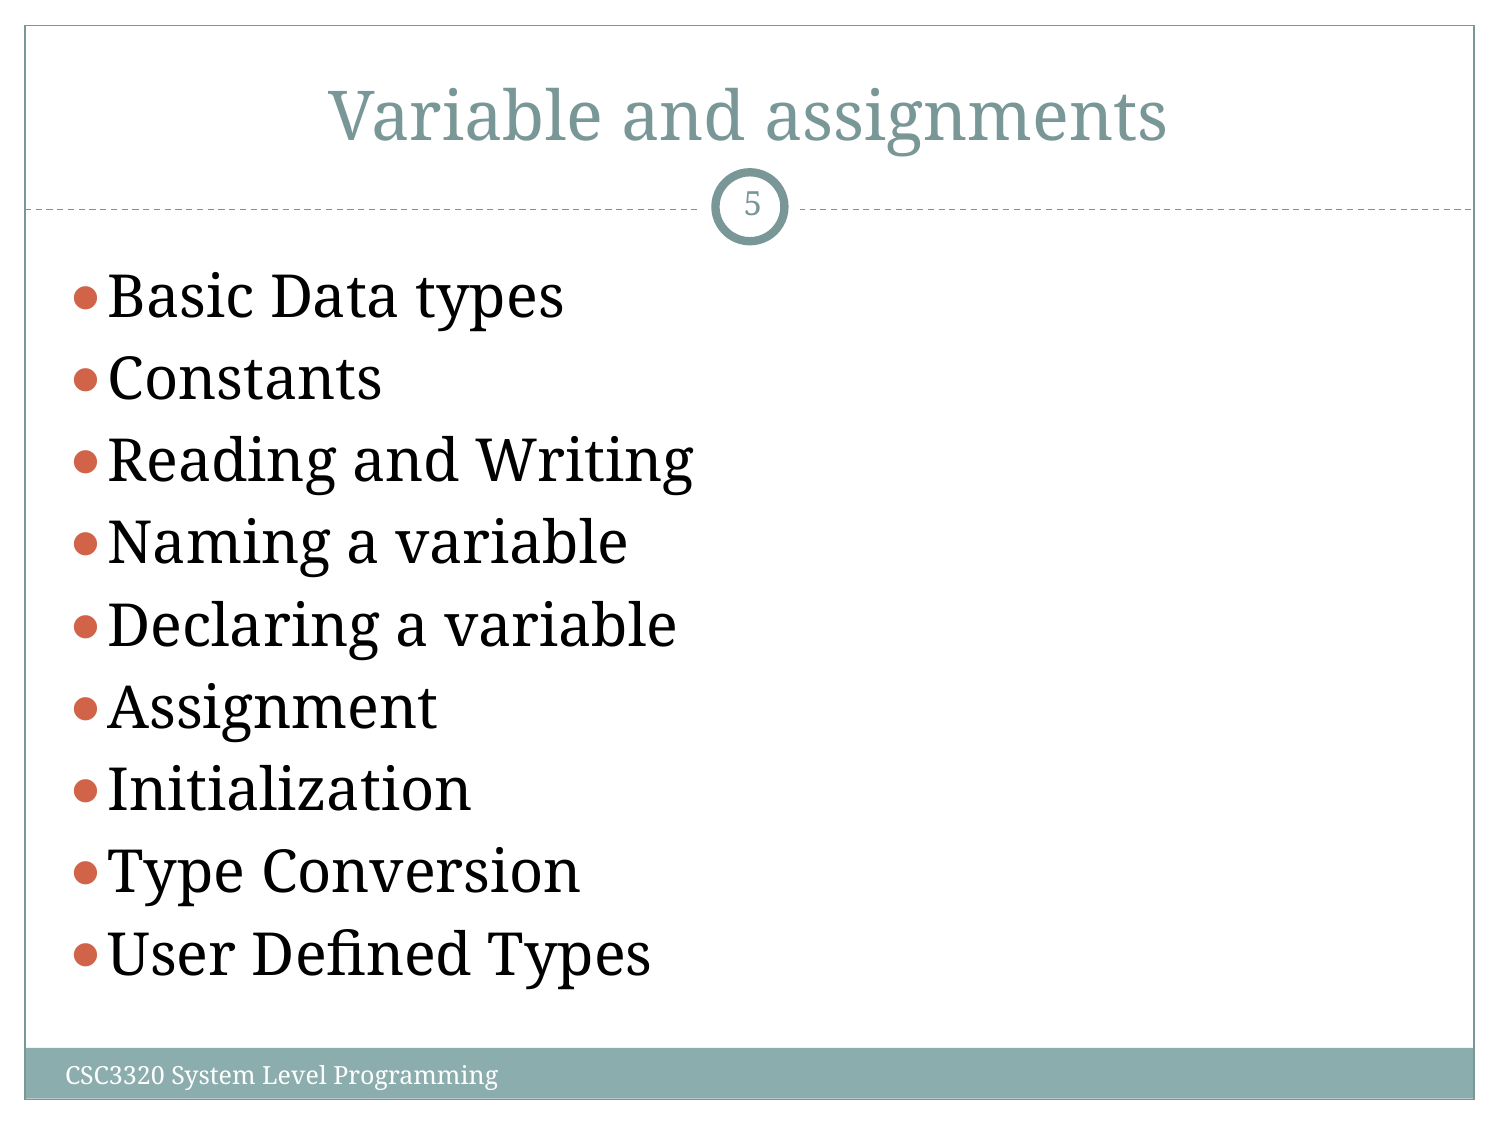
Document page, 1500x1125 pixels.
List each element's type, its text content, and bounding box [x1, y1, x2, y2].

slide_number ‹#› [715, 168, 791, 241]
list Basic Data types Constants Reading and Writing Naming a variable Declaring a variable Assignment Initialization Type Conversion User Defined Types [49, 250, 1445, 1001]
footer CSC3320 System Level Programming [50, 1051, 638, 1112]
title Variable and assignments [49, 37, 1450, 162]
